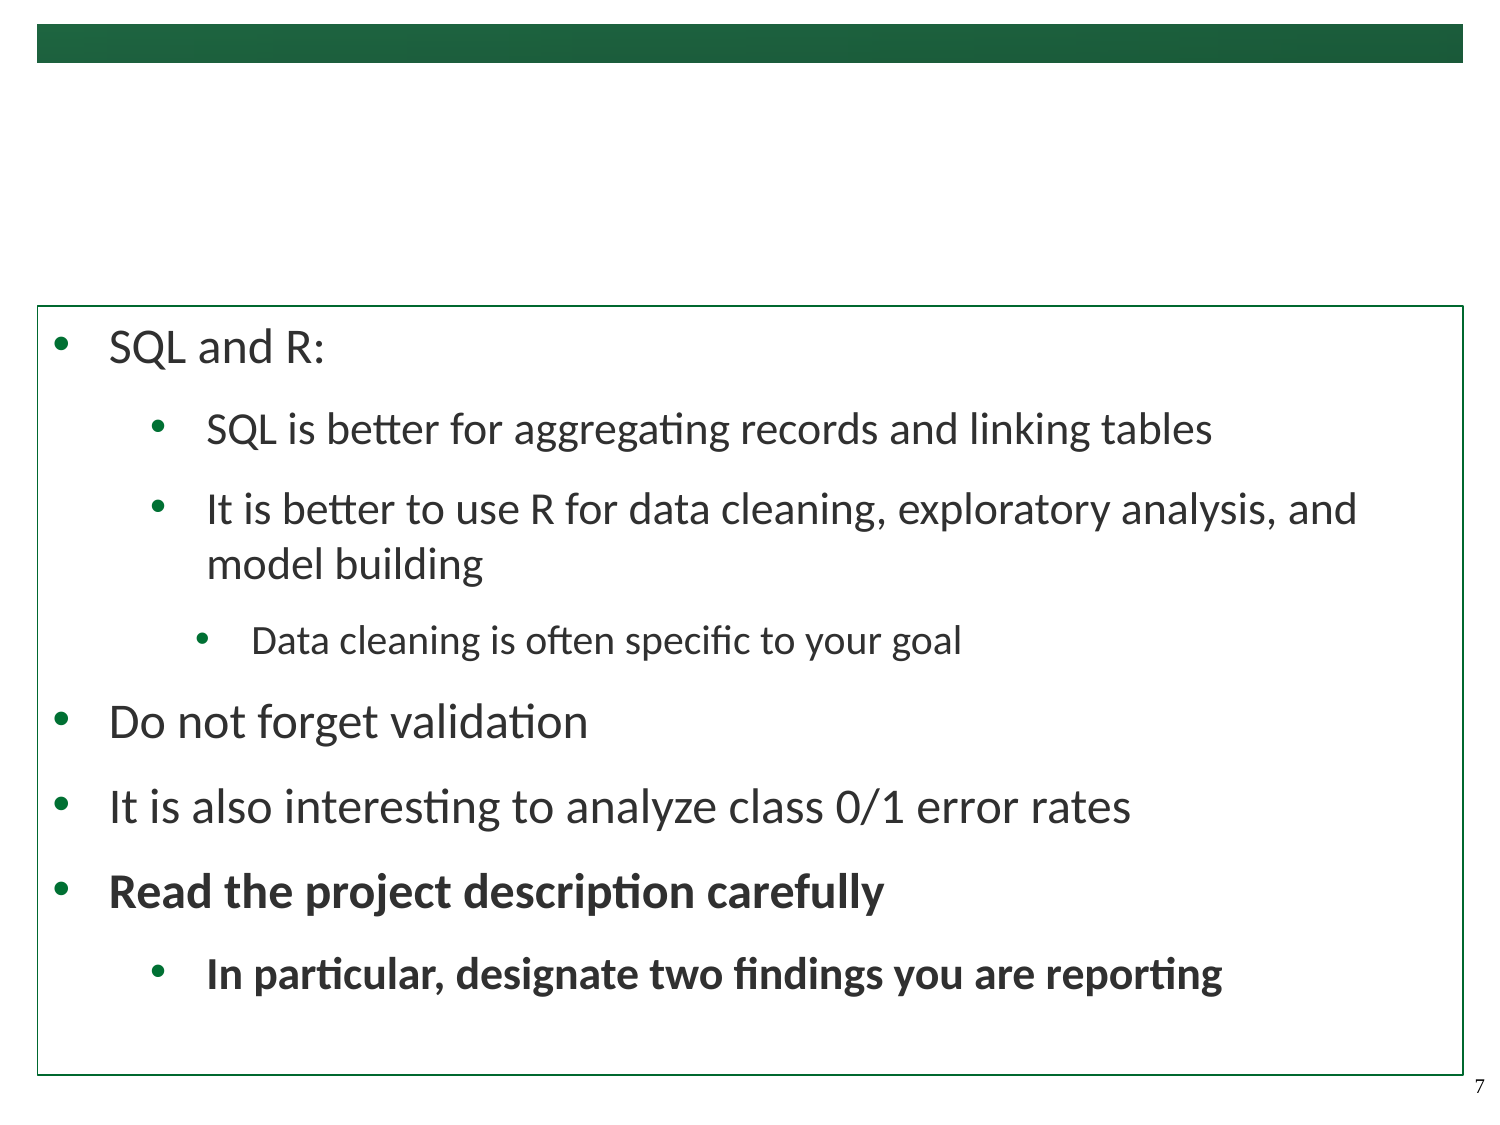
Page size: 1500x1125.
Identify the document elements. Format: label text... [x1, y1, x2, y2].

picture [37, 24, 1463, 63]
list SQL and R: SQL is better for aggregating records and linking tables It is better to use R for data cleaning, exploratory analysis, and model building Data cleaning is often specific to your goal Do not forget validation It is also interesting to analyze class 0/1 error rates Read the project description carefully In particular, designate two findings you are reporting [37, 305, 1464, 1076]
slide_number ‹#› [1374, 1065, 1500, 1125]
